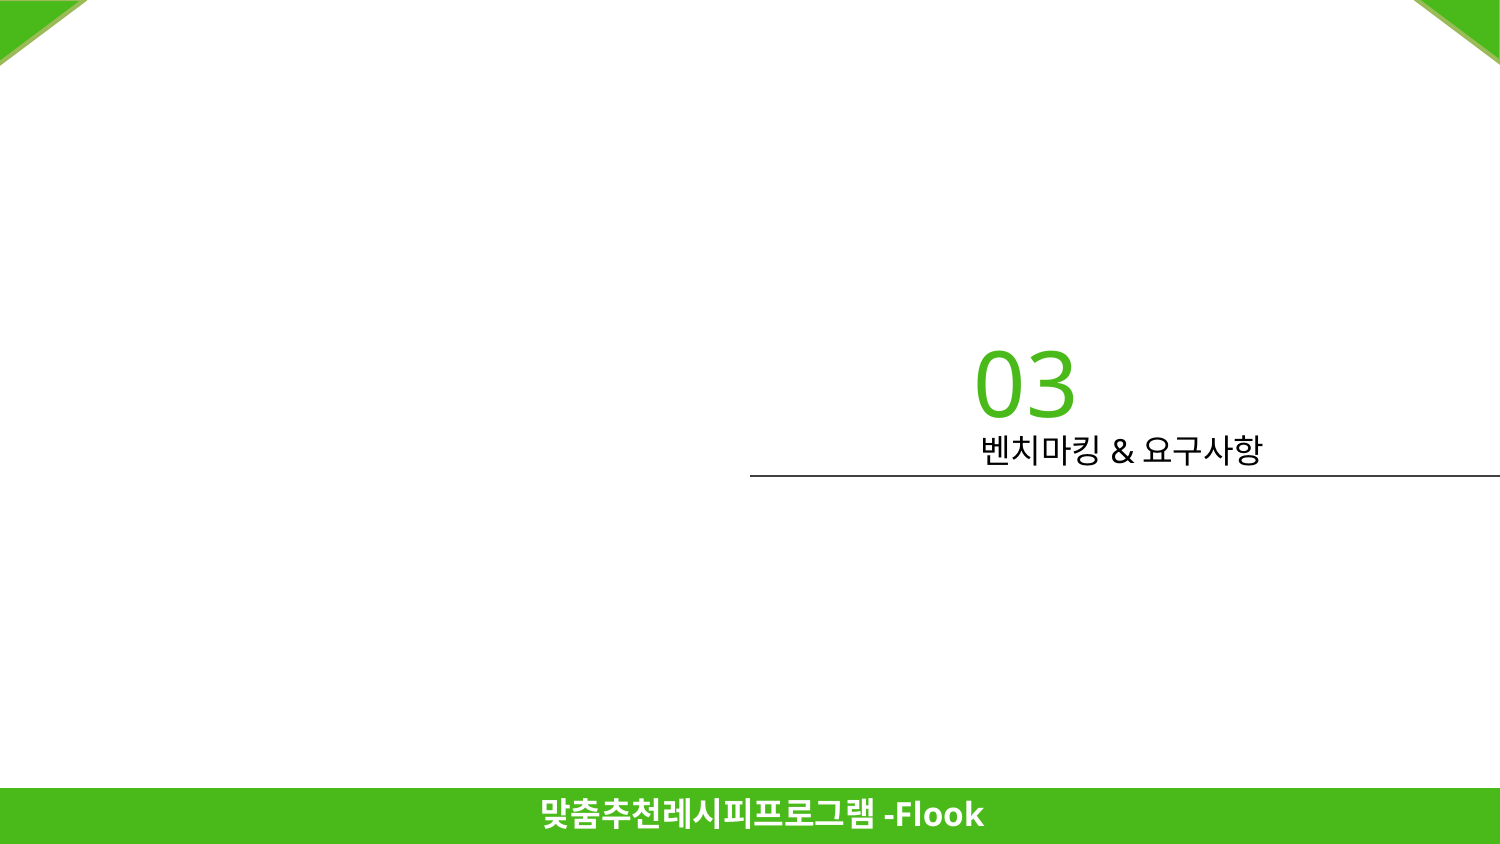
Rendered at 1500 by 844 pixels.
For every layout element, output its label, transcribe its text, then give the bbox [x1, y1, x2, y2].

text_box 벤치마킹&요구사항 [965, 422, 1280, 475]
text_box PRESENTATION [713, 382, 1279, 487]
text_box 03 [959, 318, 1094, 443]
